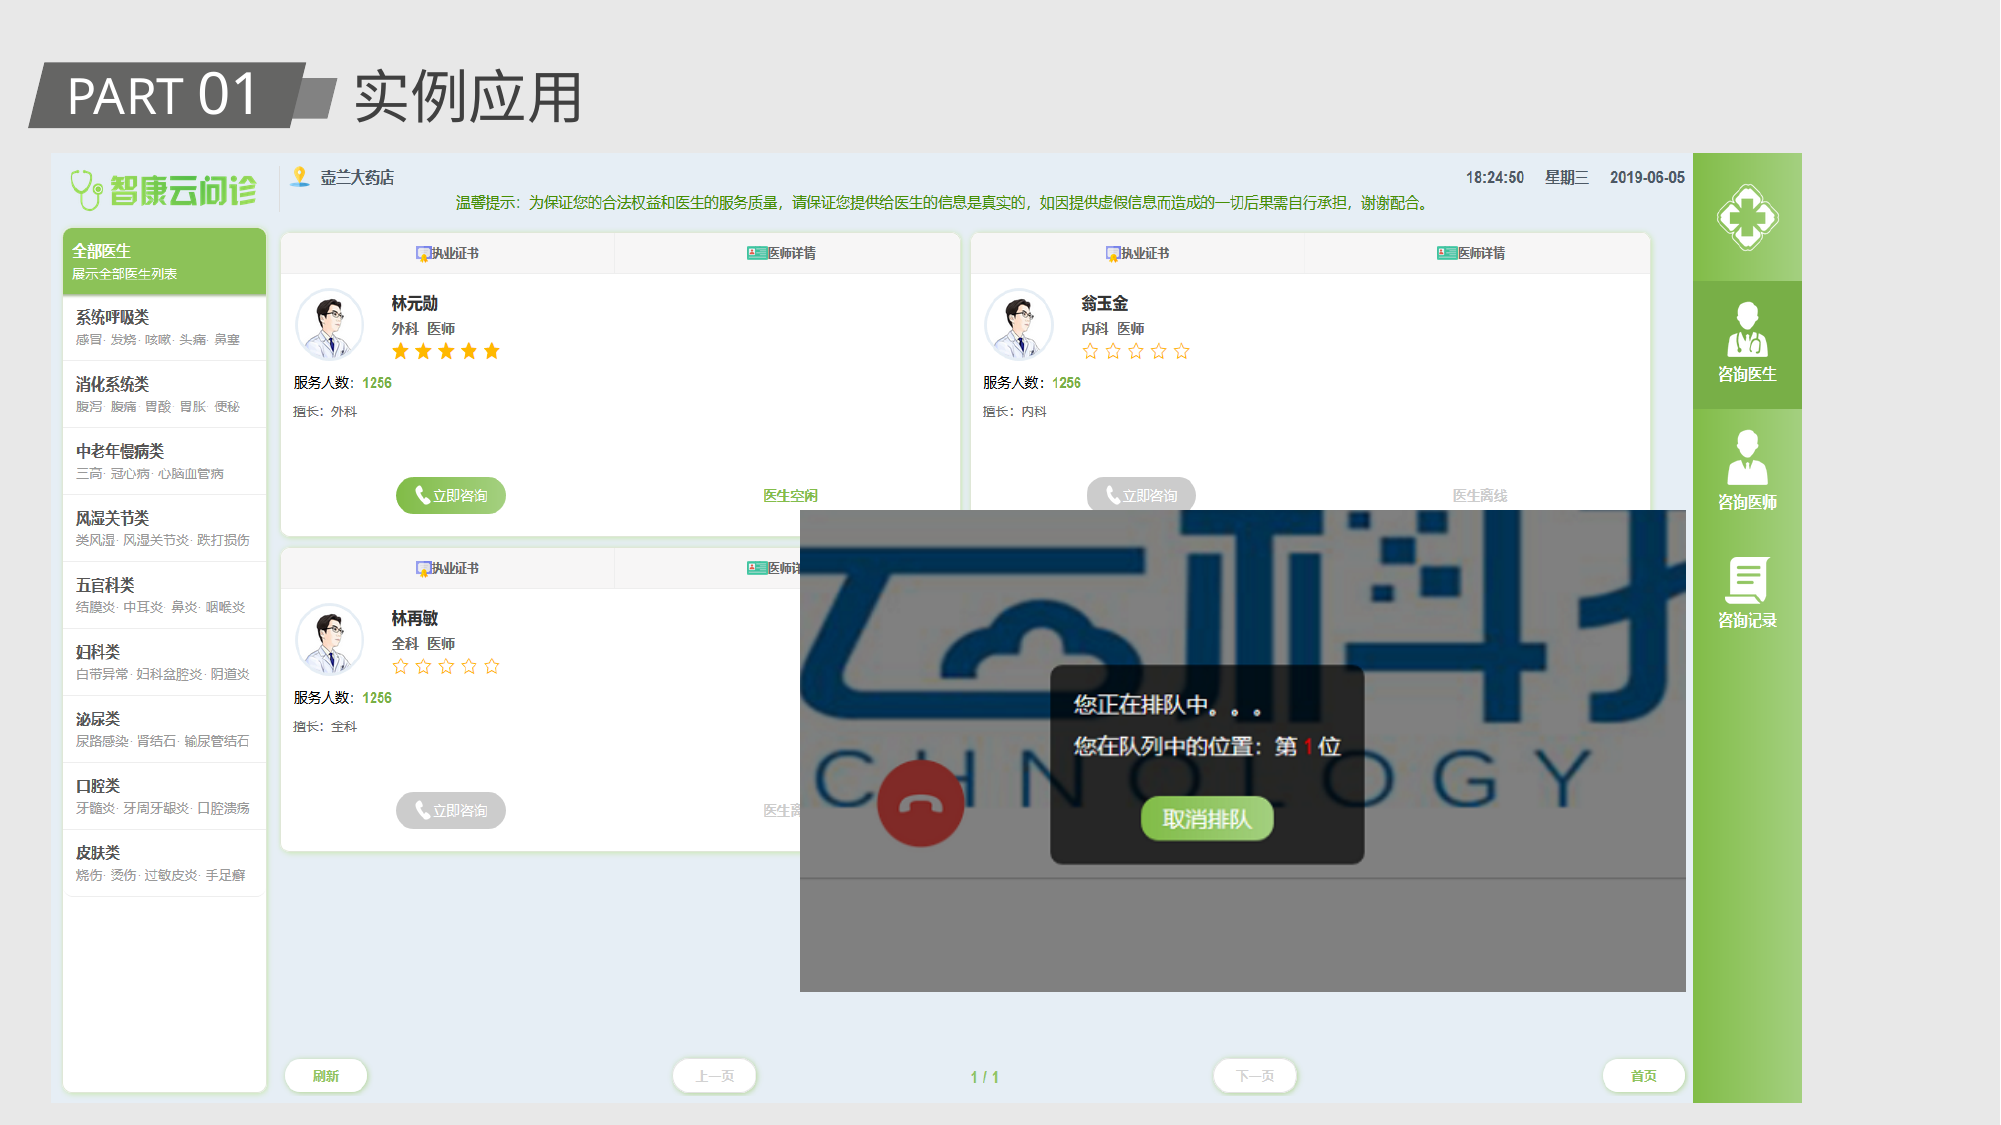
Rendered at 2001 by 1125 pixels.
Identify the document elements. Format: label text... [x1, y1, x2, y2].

text_box [294, 77, 337, 120]
picture [51, 153, 1802, 1103]
text_box [283, 61, 308, 130]
text_box [26, 61, 51, 130]
text_box 实例应用 [337, 52, 910, 138]
text_box PART 01 [51, 48, 283, 134]
